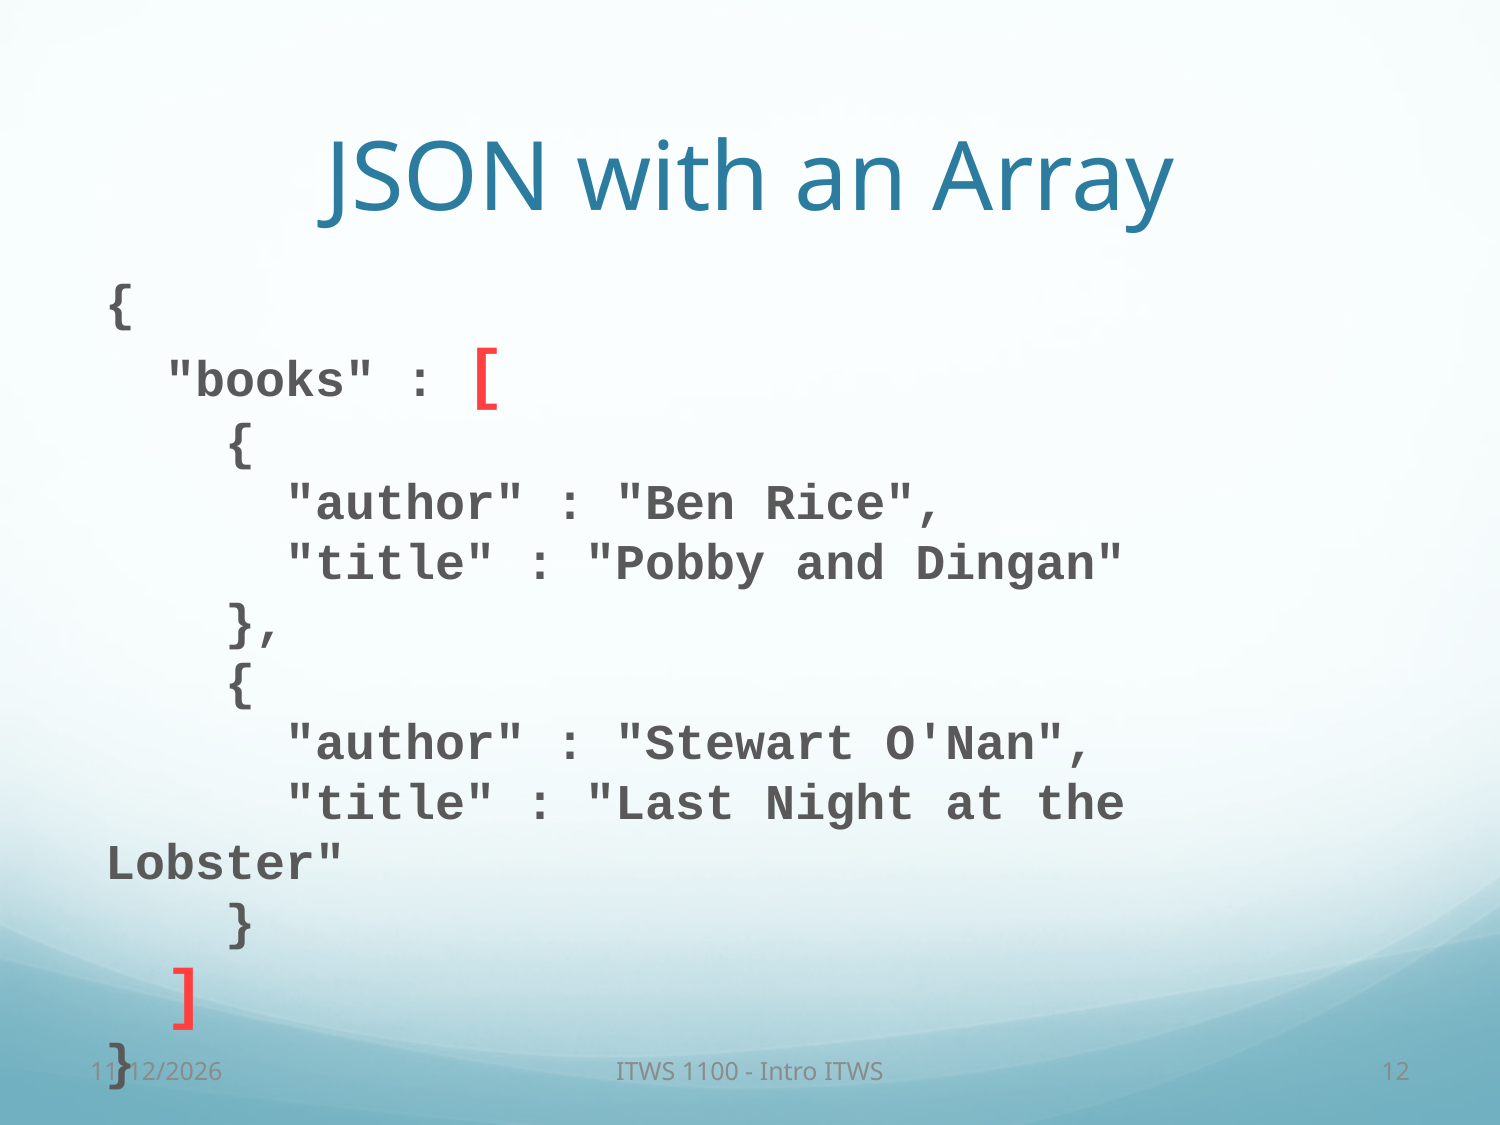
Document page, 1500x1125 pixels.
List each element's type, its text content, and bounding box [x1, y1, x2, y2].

slide_number 12 [1074, 1042, 1425, 1103]
title JSON with an Array [89, 17, 1410, 238]
list { "books" : [ { "author" : "Ben Rice", "title" : "Pobby and Dingan" }, { "author" : "Stewart O'Nan", "title" : "Last Night at the Lobster" } ] } [89, 262, 1410, 976]
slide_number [75, 1042, 425, 1103]
footer ITWS 1100 - Intro ITWS [512, 1042, 988, 1103]
